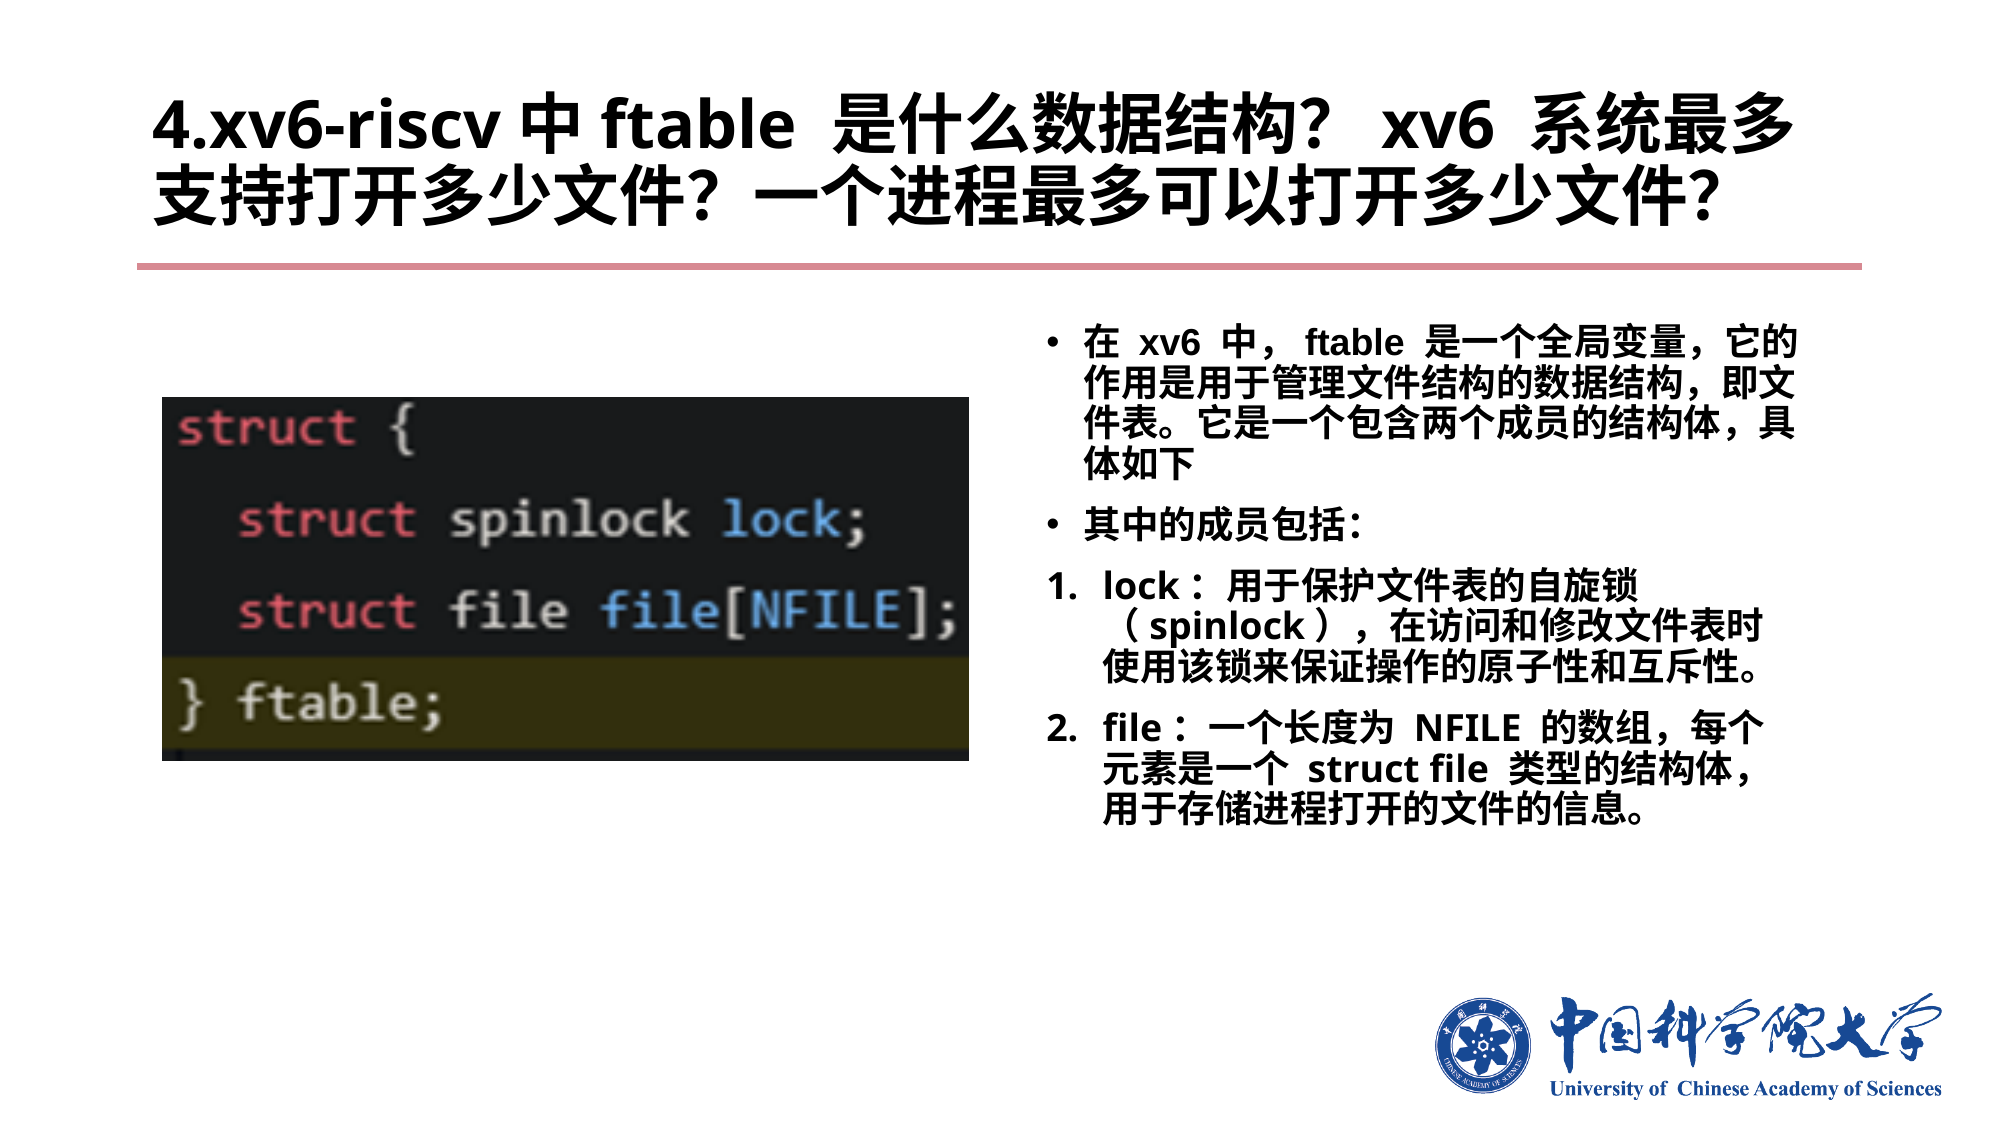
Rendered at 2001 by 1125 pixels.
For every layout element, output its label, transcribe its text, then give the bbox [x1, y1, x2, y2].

list 在 xv6 中，ftable 是一个全局变量，它的作用是用于管理文件结构的数据结构，即文件表。它是一个包含两个成员的结构体，具体如下 其中的成员包括： lock：用于保护文件表的自旋锁（spinlock），在访问和修改文件表时使用该锁来保证操作的原子性和互斥性。 file：一个长度为 NFILE 的数组，每个元素是一个 struct file 类型的结构体，用于存储进程打开的文件的信息。 [1031, 315, 1816, 1034]
picture [162, 397, 969, 761]
picture [1435, 993, 1942, 1100]
title 4.xv6-riscv中ftable 是什么数据结构？xv6 系统最多⽀持打开多少⽂件？⼀个进程最多可以打开多少⽂件？ [137, 59, 1863, 267]
